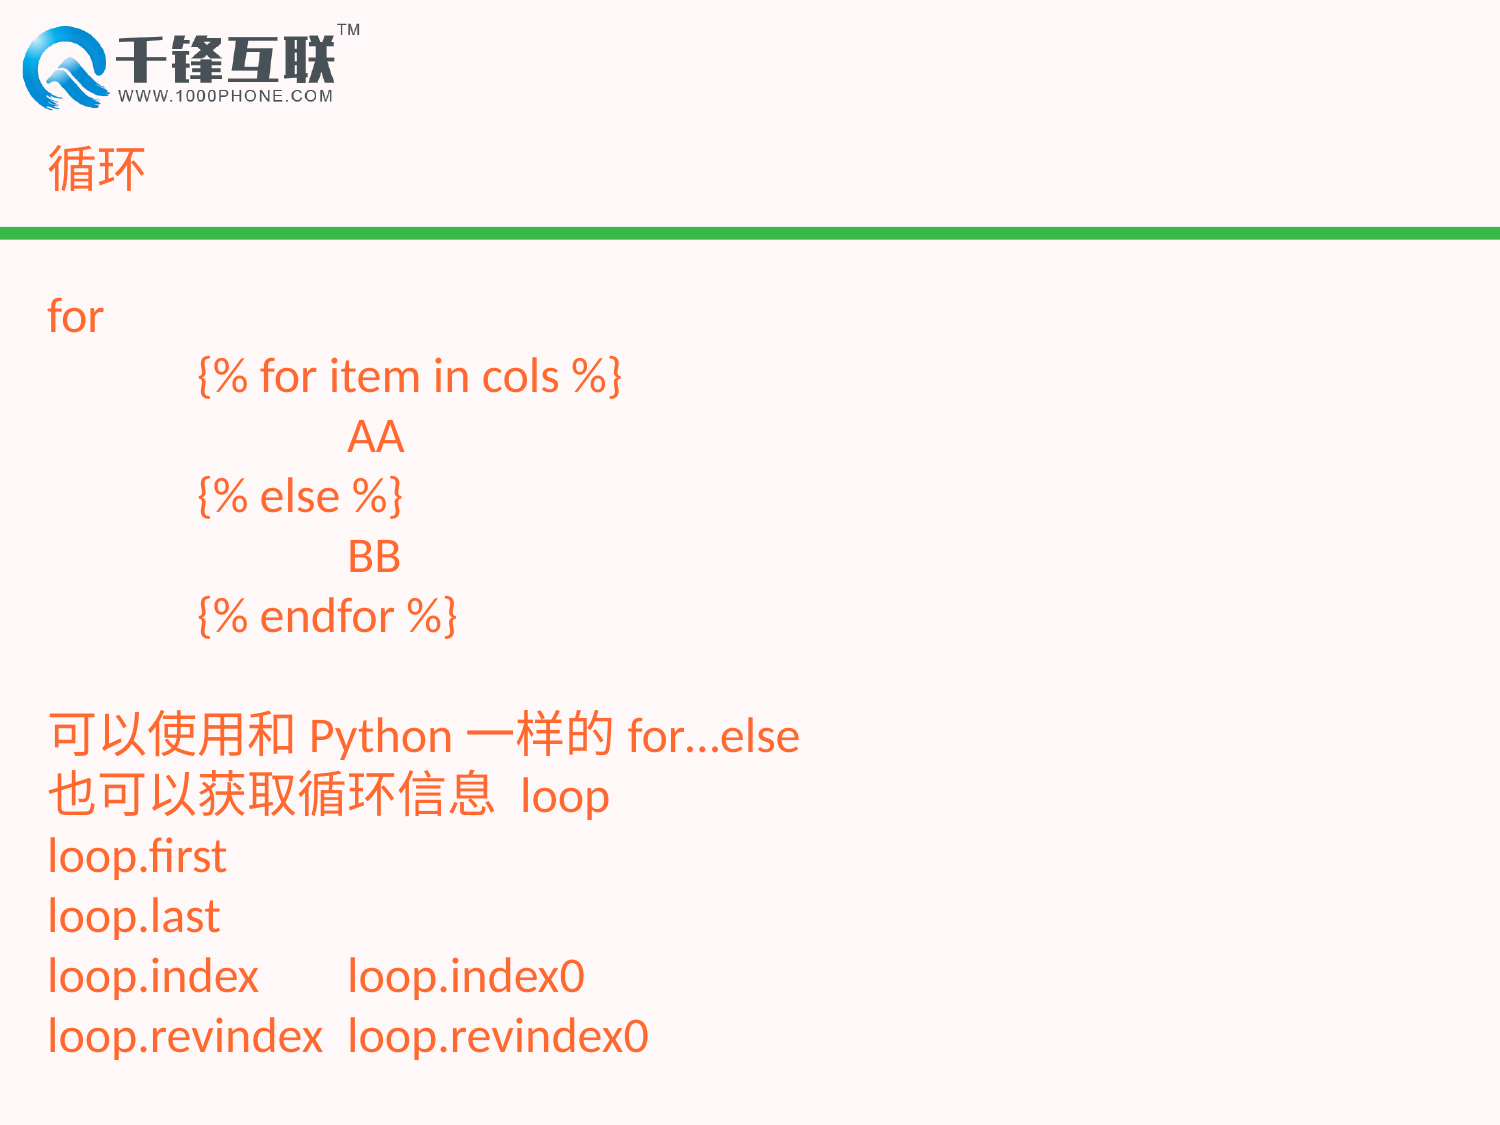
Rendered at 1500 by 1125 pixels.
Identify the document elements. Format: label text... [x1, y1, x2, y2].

title 循环 [38, 128, 1444, 207]
picture [0, 0, 383, 142]
list for {% for item in cols %} AA {% else %} BB {% endfor %} 可以使用和Python一样的for…else 也可以获取循环信息 loop loop.first loop.last loop.index loop.index0 loop.revindex loop.revindex0 [38, 273, 1444, 1095]
